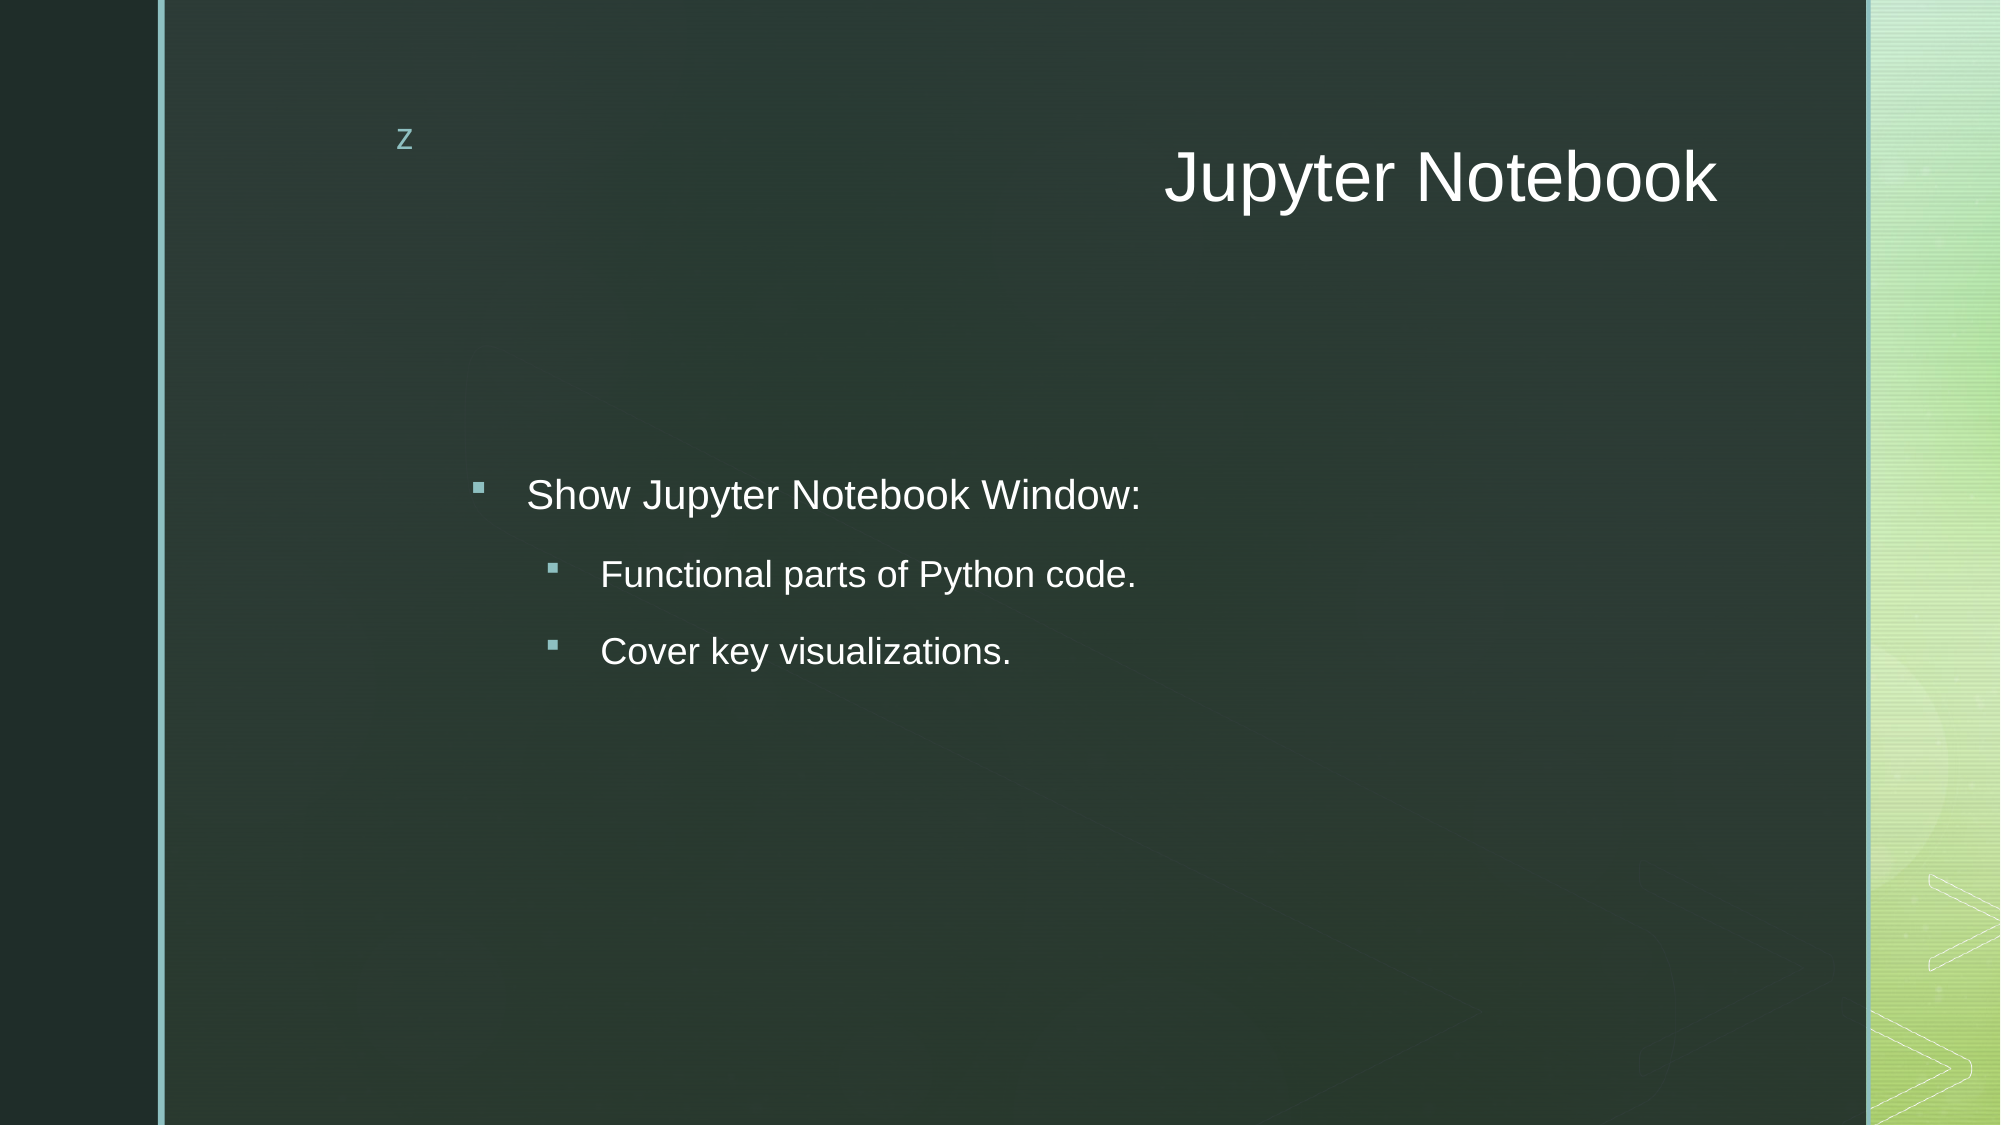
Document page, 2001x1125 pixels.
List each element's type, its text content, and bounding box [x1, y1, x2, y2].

list Show Jupyter Notebook Window: Functional parts of Python code. Cover key visualizations. [454, 336, 1734, 993]
title Jupyter Notebook [428, 132, 1734, 310]
picture [1871, 0, 2001, 1125]
